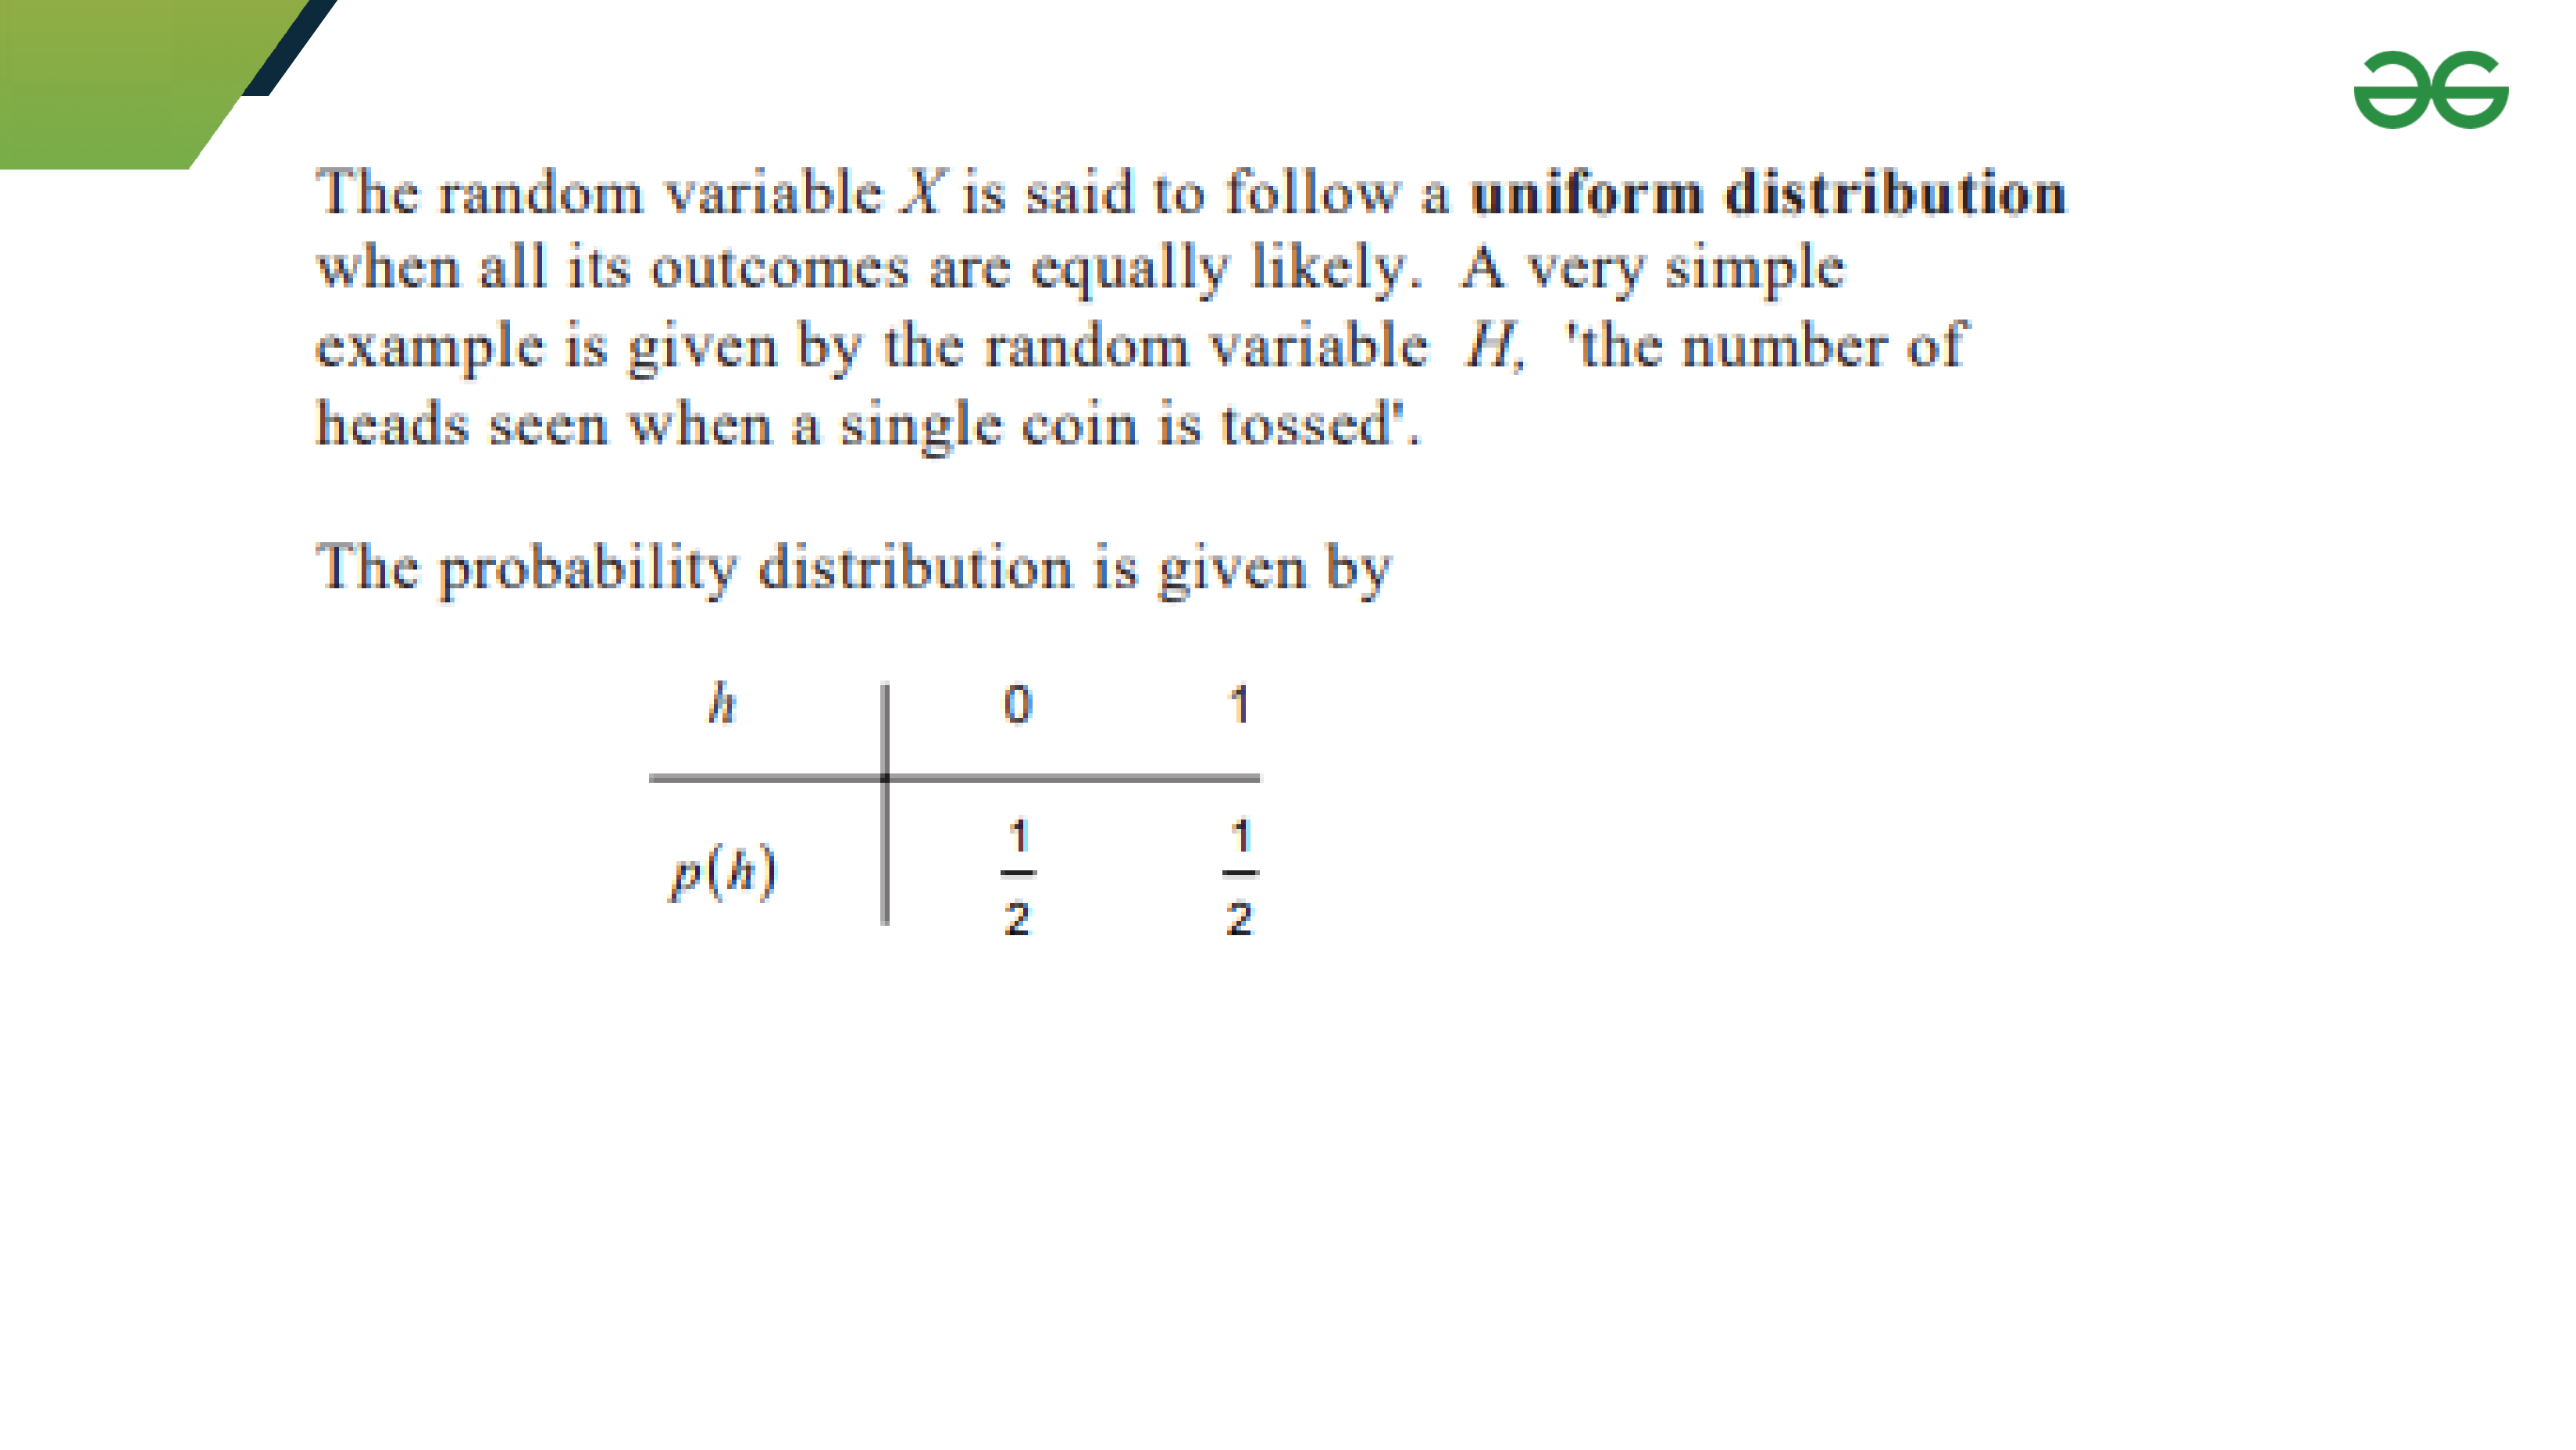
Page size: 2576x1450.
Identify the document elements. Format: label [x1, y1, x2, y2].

picture [2353, 50, 2509, 130]
picture [0, 0, 2167, 969]
